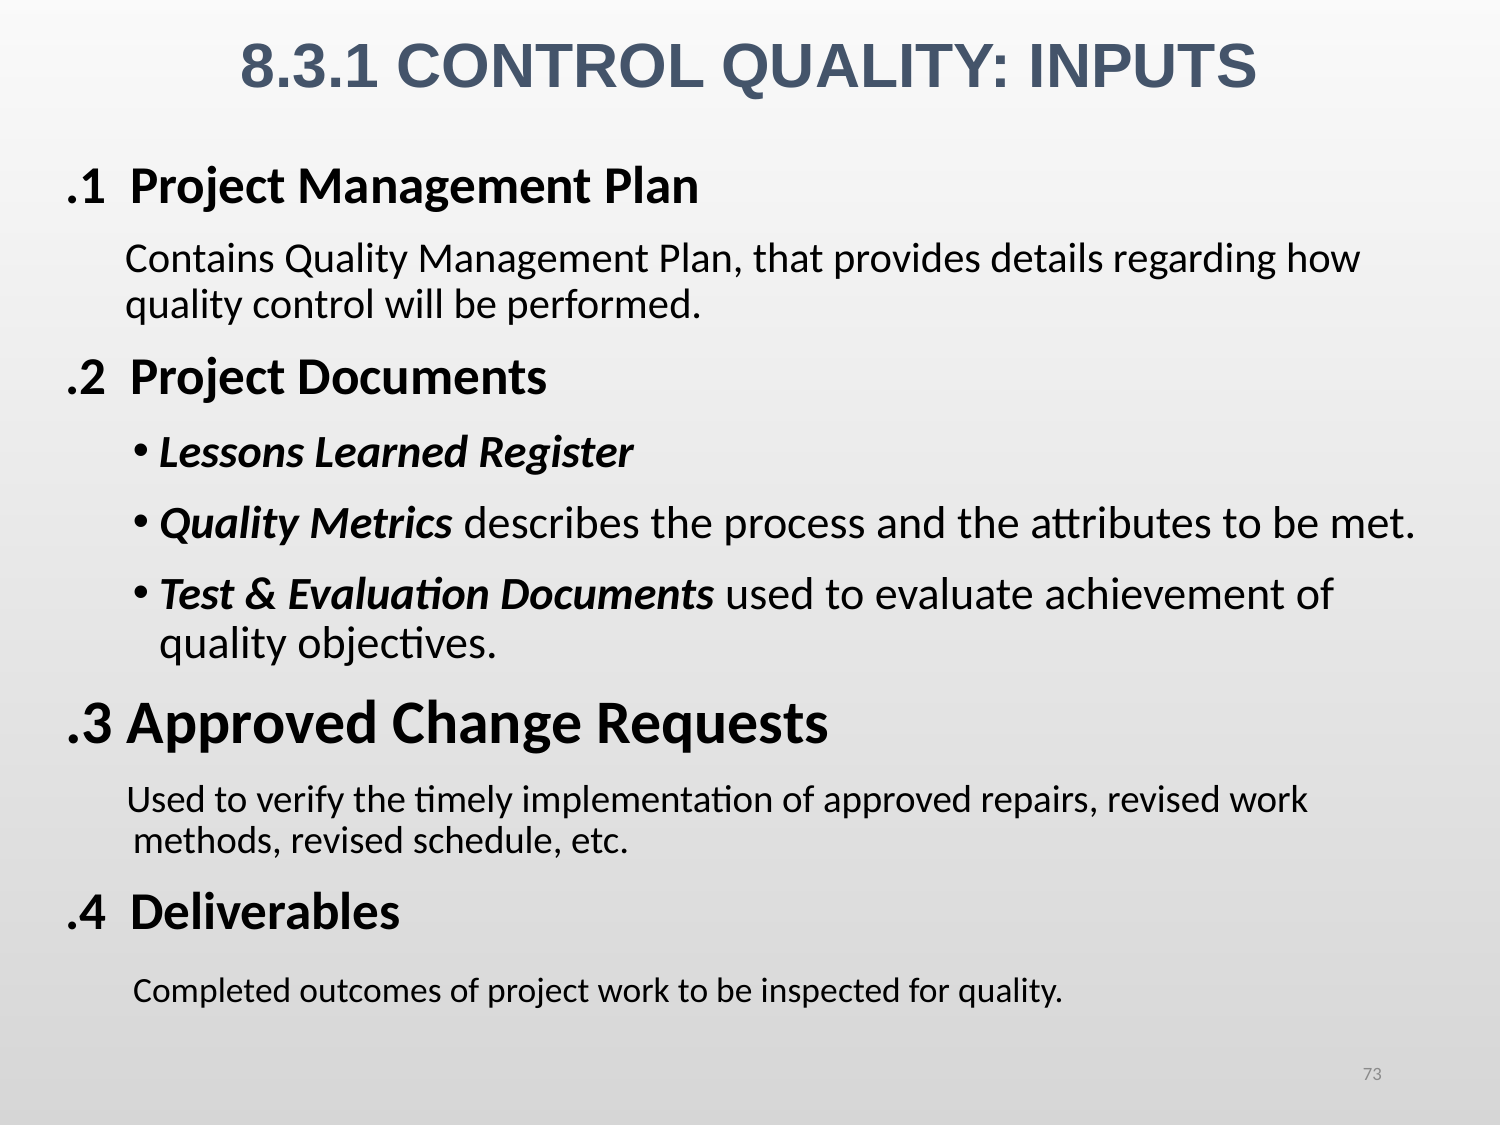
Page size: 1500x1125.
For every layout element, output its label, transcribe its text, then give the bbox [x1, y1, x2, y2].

list .1 Project Management Plan Contains Quality Management Plan, that provides details regarding how quality control will be performed. .2 Project Documents Lessons Learned Register Quality Metrics describes the process and the attributes to be met. Test & Evaluation Documents used to evaluate achievement of quality objectives. .3 Approved Change Requests Used to verify the timely implementation of approved repairs, revised work methods, revised schedule, etc. .4 Deliverables Completed outcomes of project work to be inspected for quality. [50, 149, 1447, 1063]
slide_number 73 [1059, 1042, 1397, 1103]
title 8.3.1 CONTROL QUALITY: INPUTS [0, 0, 1500, 109]
